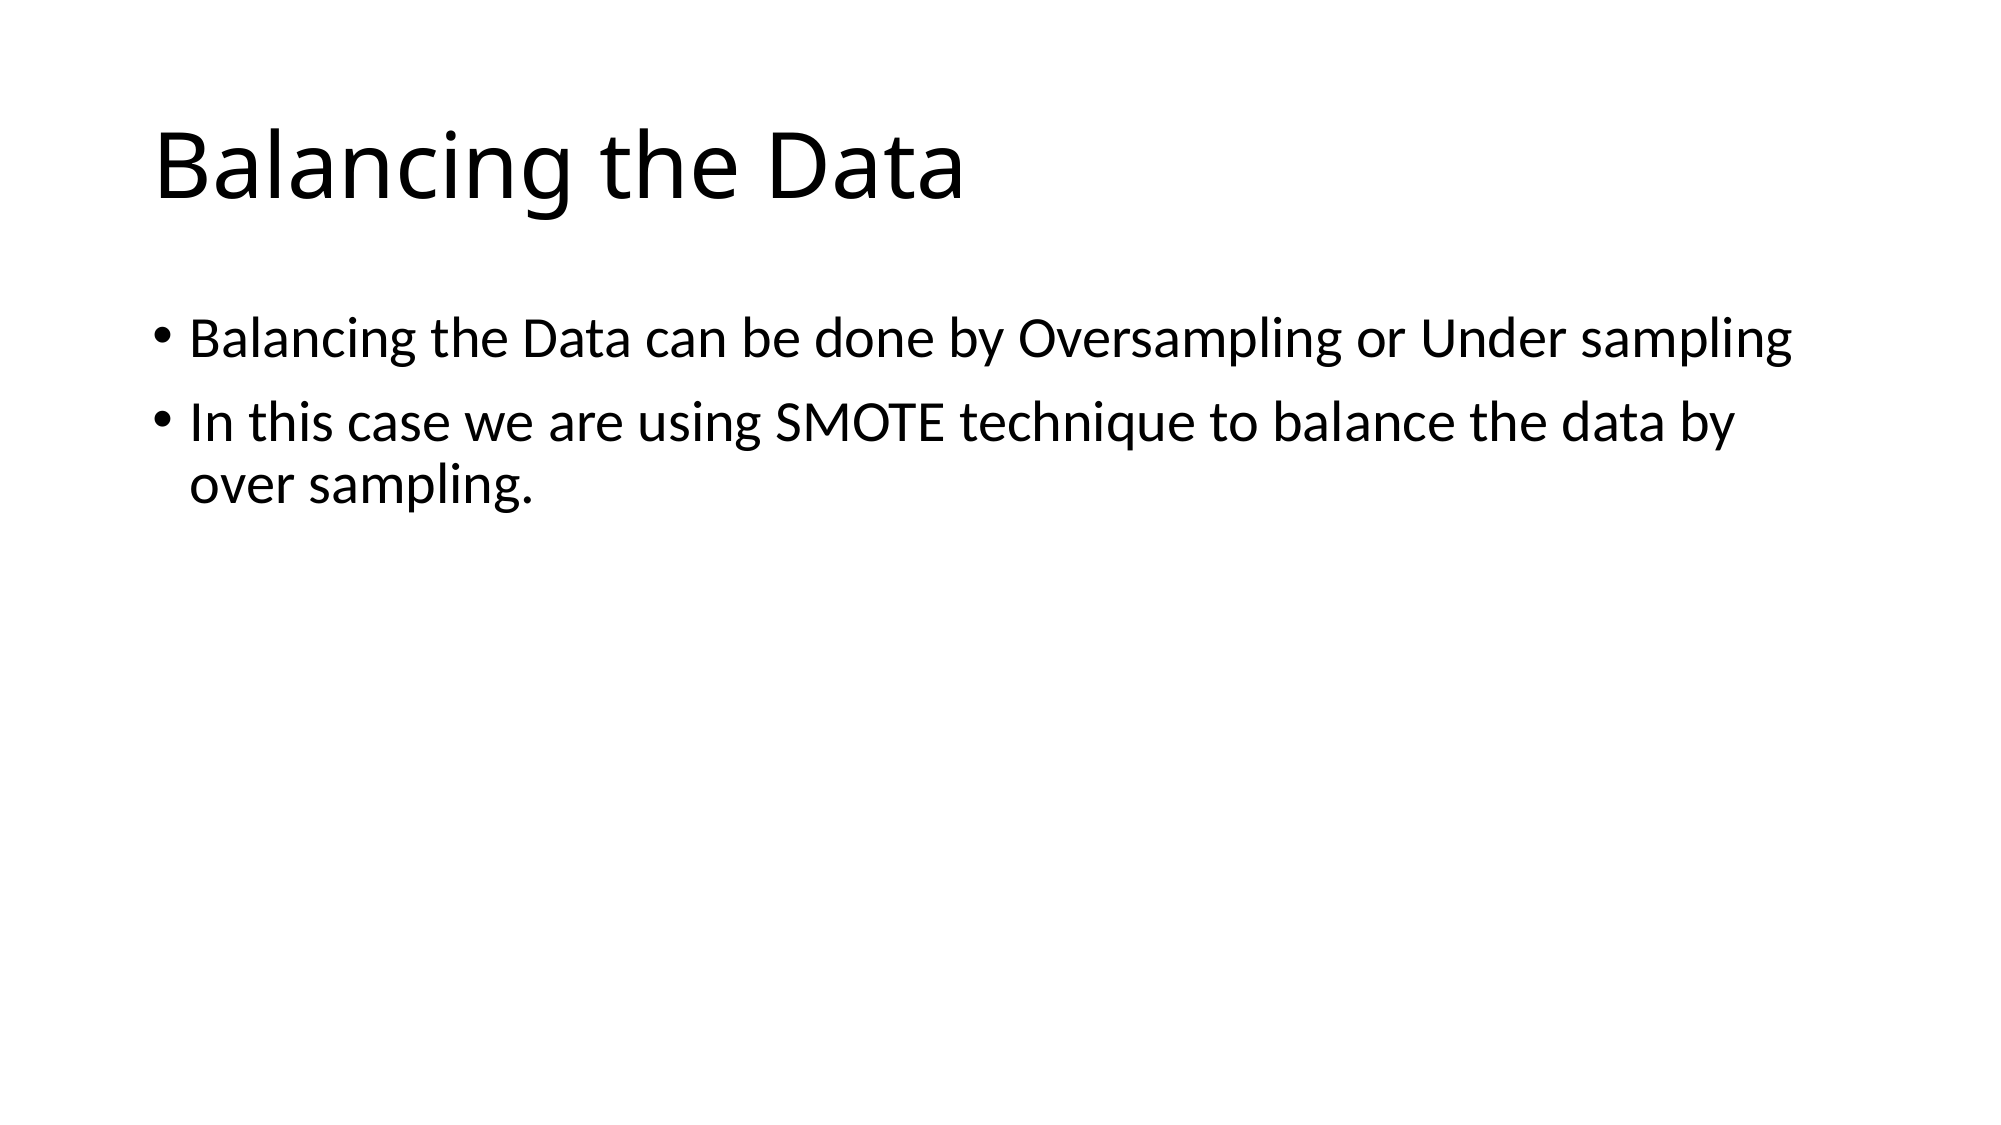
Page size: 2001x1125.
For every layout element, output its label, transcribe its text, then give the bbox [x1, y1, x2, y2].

title Balancing the Data [137, 59, 1863, 278]
list Balancing the Data can be done by Oversampling or Under sampling In this case we are using SMOTE technique to balance the data by over sampling. [137, 299, 1863, 1014]
